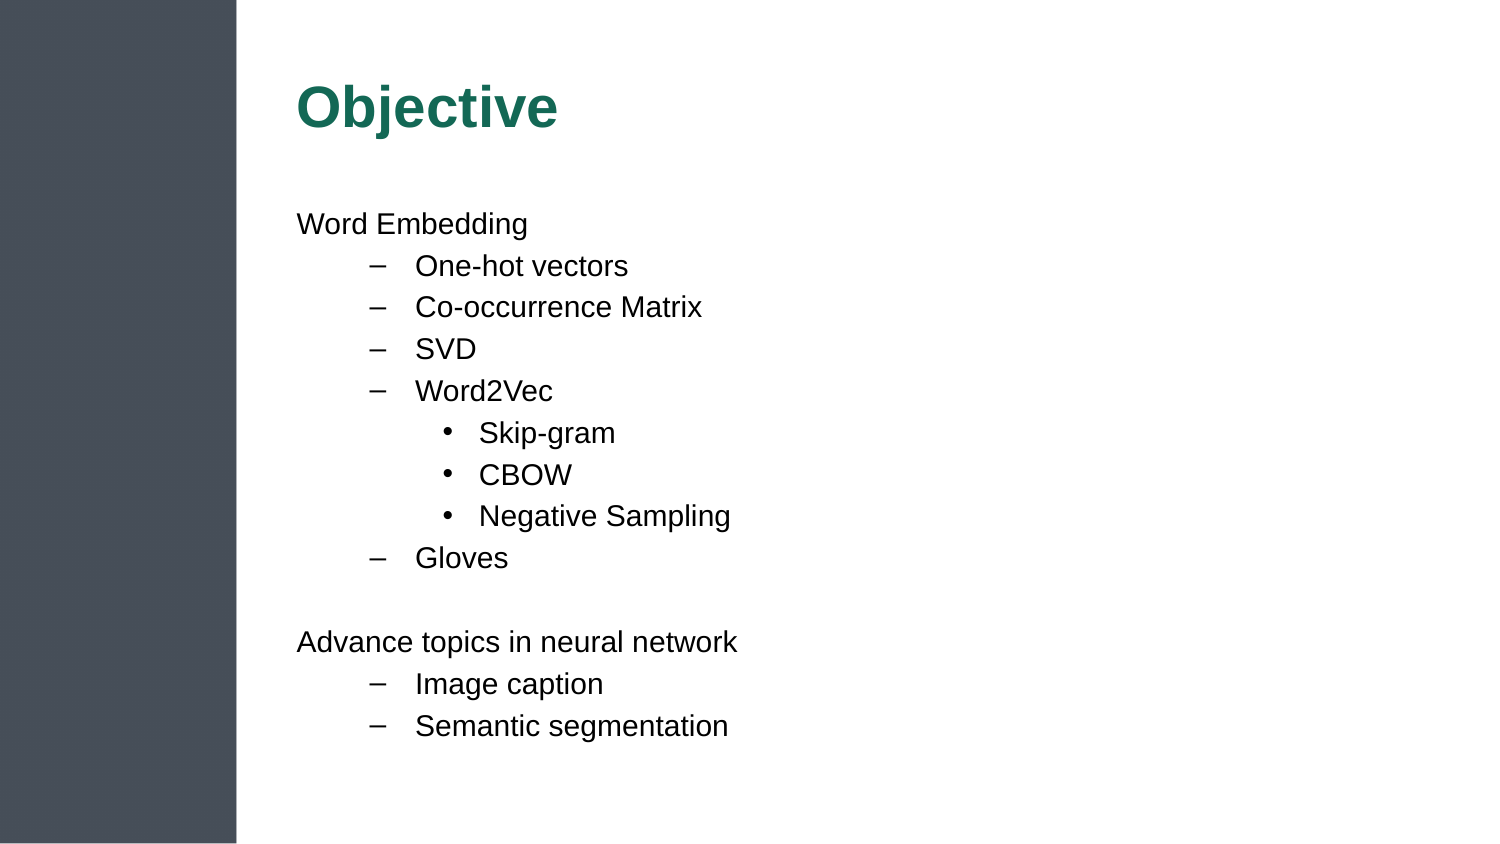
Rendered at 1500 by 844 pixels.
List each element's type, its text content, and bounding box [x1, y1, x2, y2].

title Objective [281, 33, 1425, 175]
list Word Embedding One-hot vectors Co-occurrence Matrix SVD Word2Vec Skip-gram CBOW Negative Sampling Gloves Advance topics in neural network Image caption Semantic segmentation [281, 196, 1425, 754]
picture [0, 0, 1500, 844]
